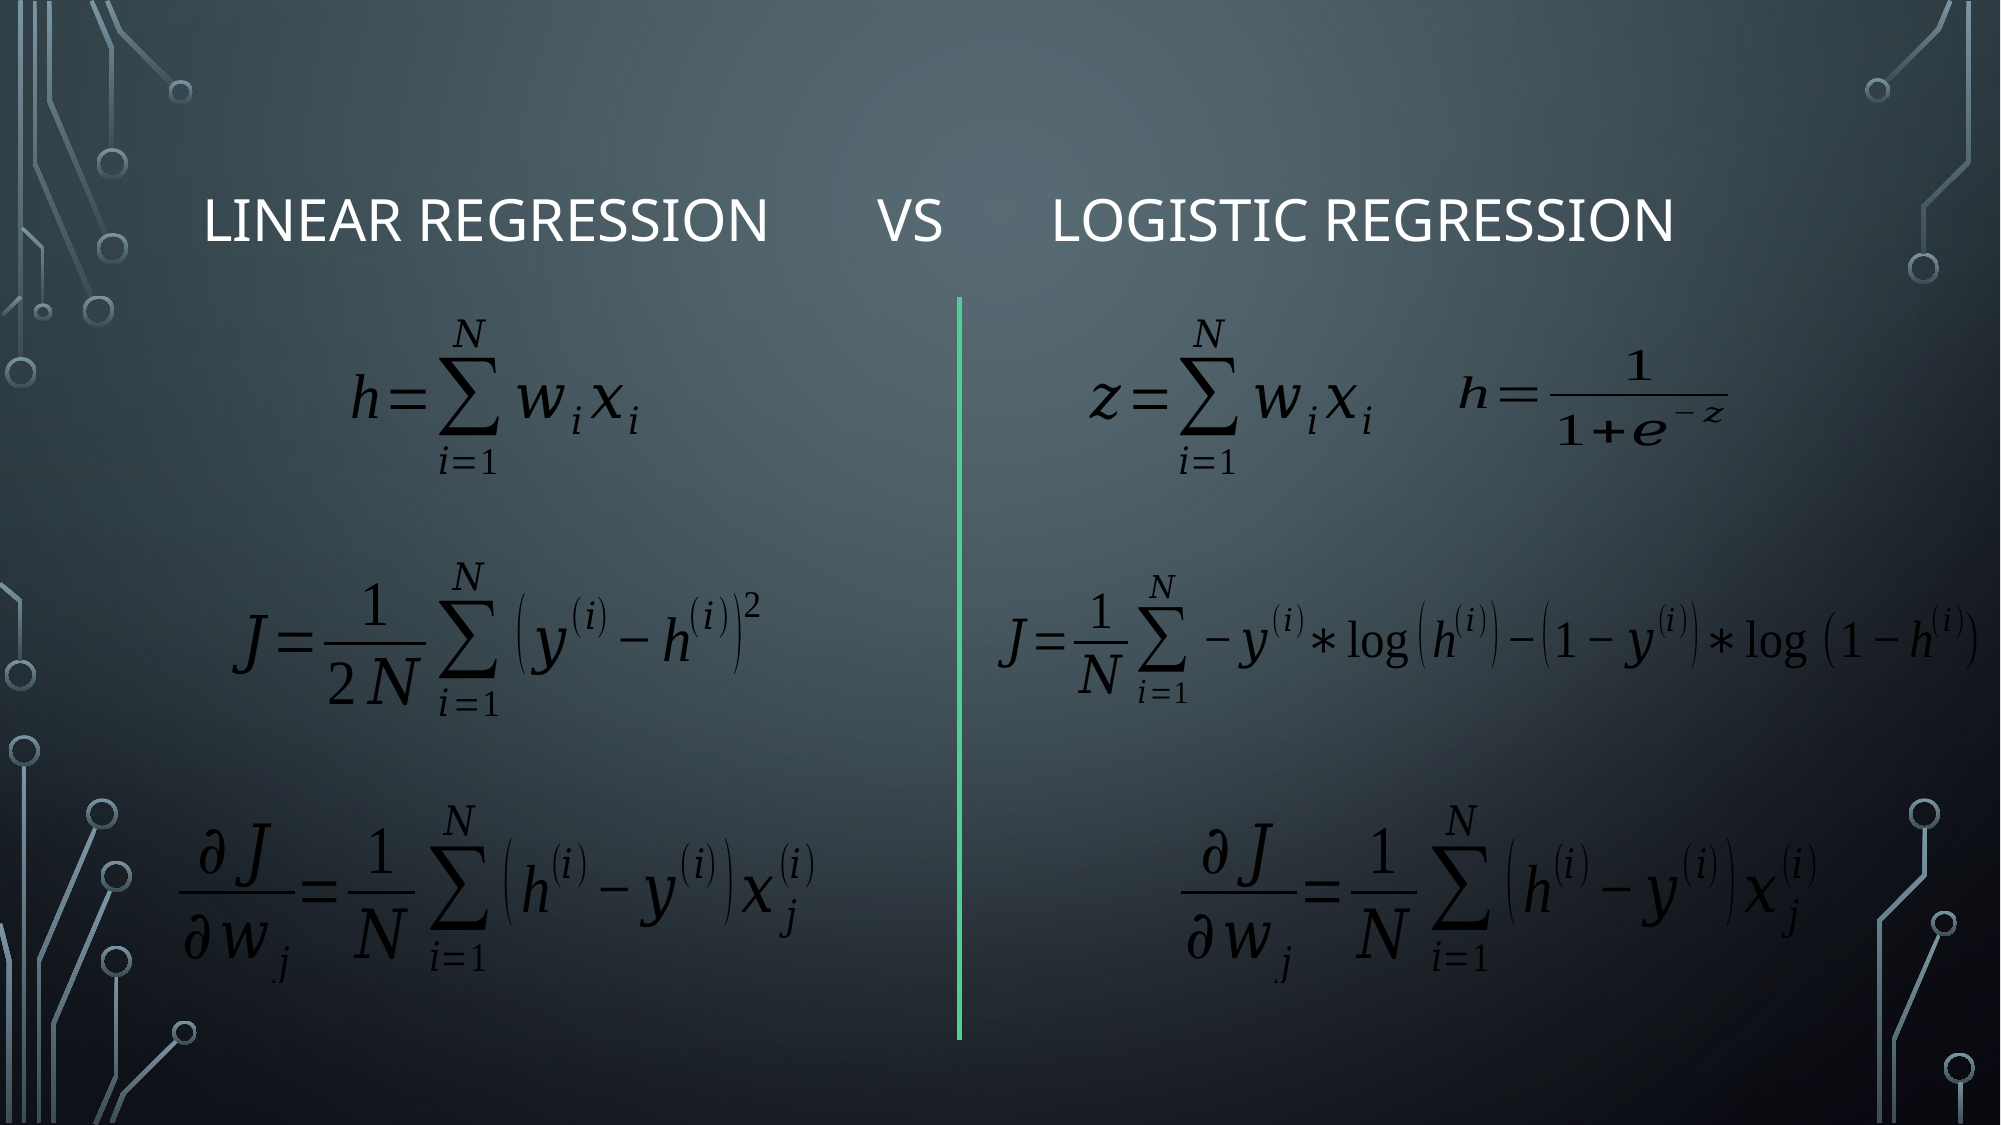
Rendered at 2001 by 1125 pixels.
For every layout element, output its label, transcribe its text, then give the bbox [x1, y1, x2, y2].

title Linear regression vs logistic regression [187, 101, 1815, 344]
